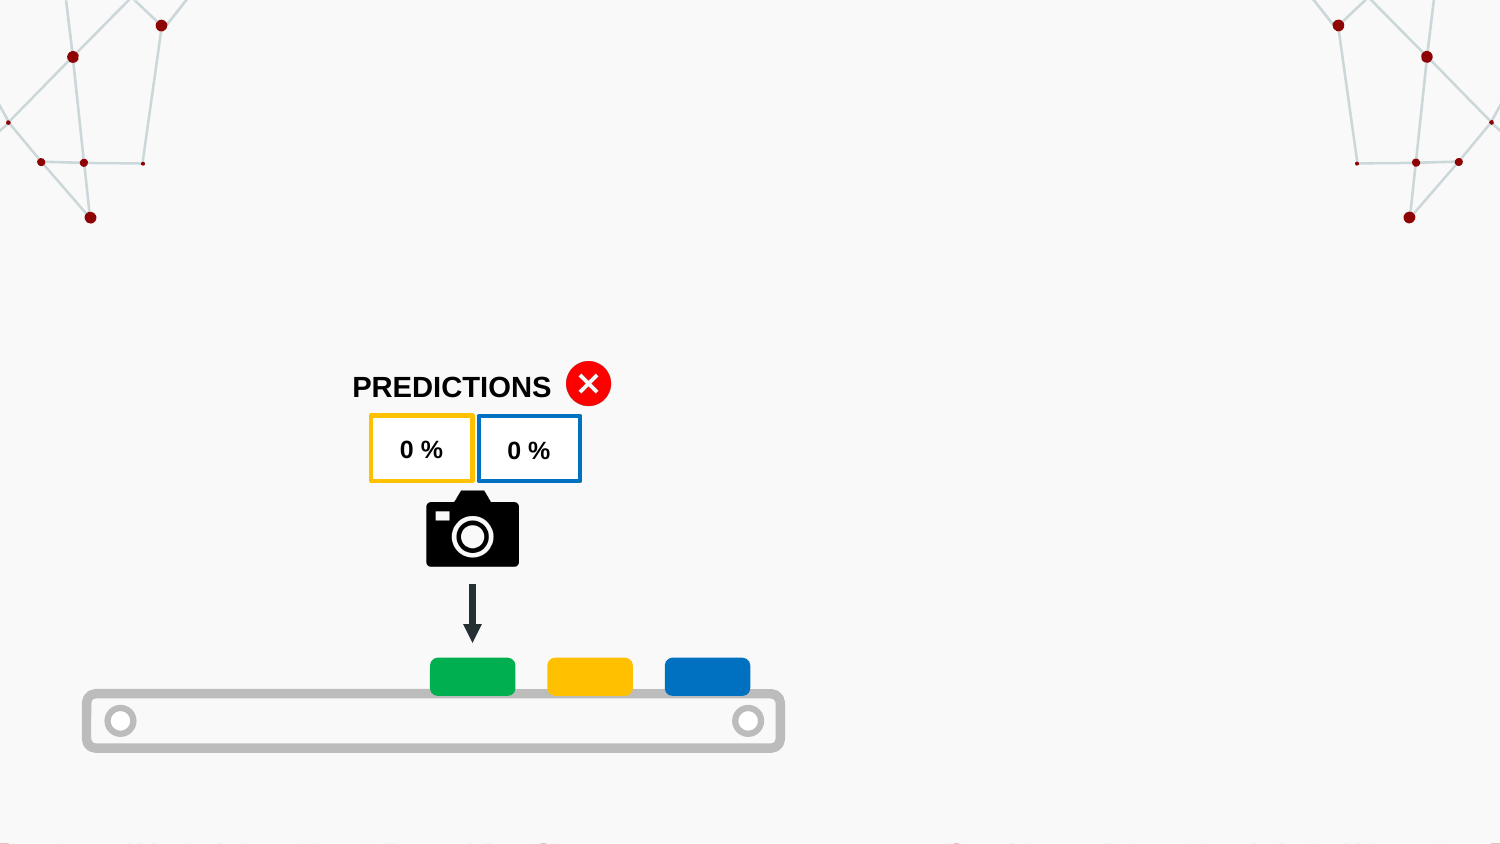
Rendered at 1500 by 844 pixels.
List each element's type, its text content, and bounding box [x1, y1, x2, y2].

text_box PREDICTIONS [337, 360, 555, 411]
text_box [84, 691, 783, 751]
text_box [429, 657, 516, 696]
text_box [105, 705, 136, 736]
text_box [733, 705, 764, 736]
text_box [369, 413, 475, 483]
text_box 0 % [370, 426, 473, 472]
text_box 0 % [478, 427, 580, 472]
text_box [477, 414, 582, 483]
text_box [547, 657, 633, 696]
picture [417, 473, 528, 585]
text_box [664, 657, 751, 696]
picture [560, 355, 617, 412]
